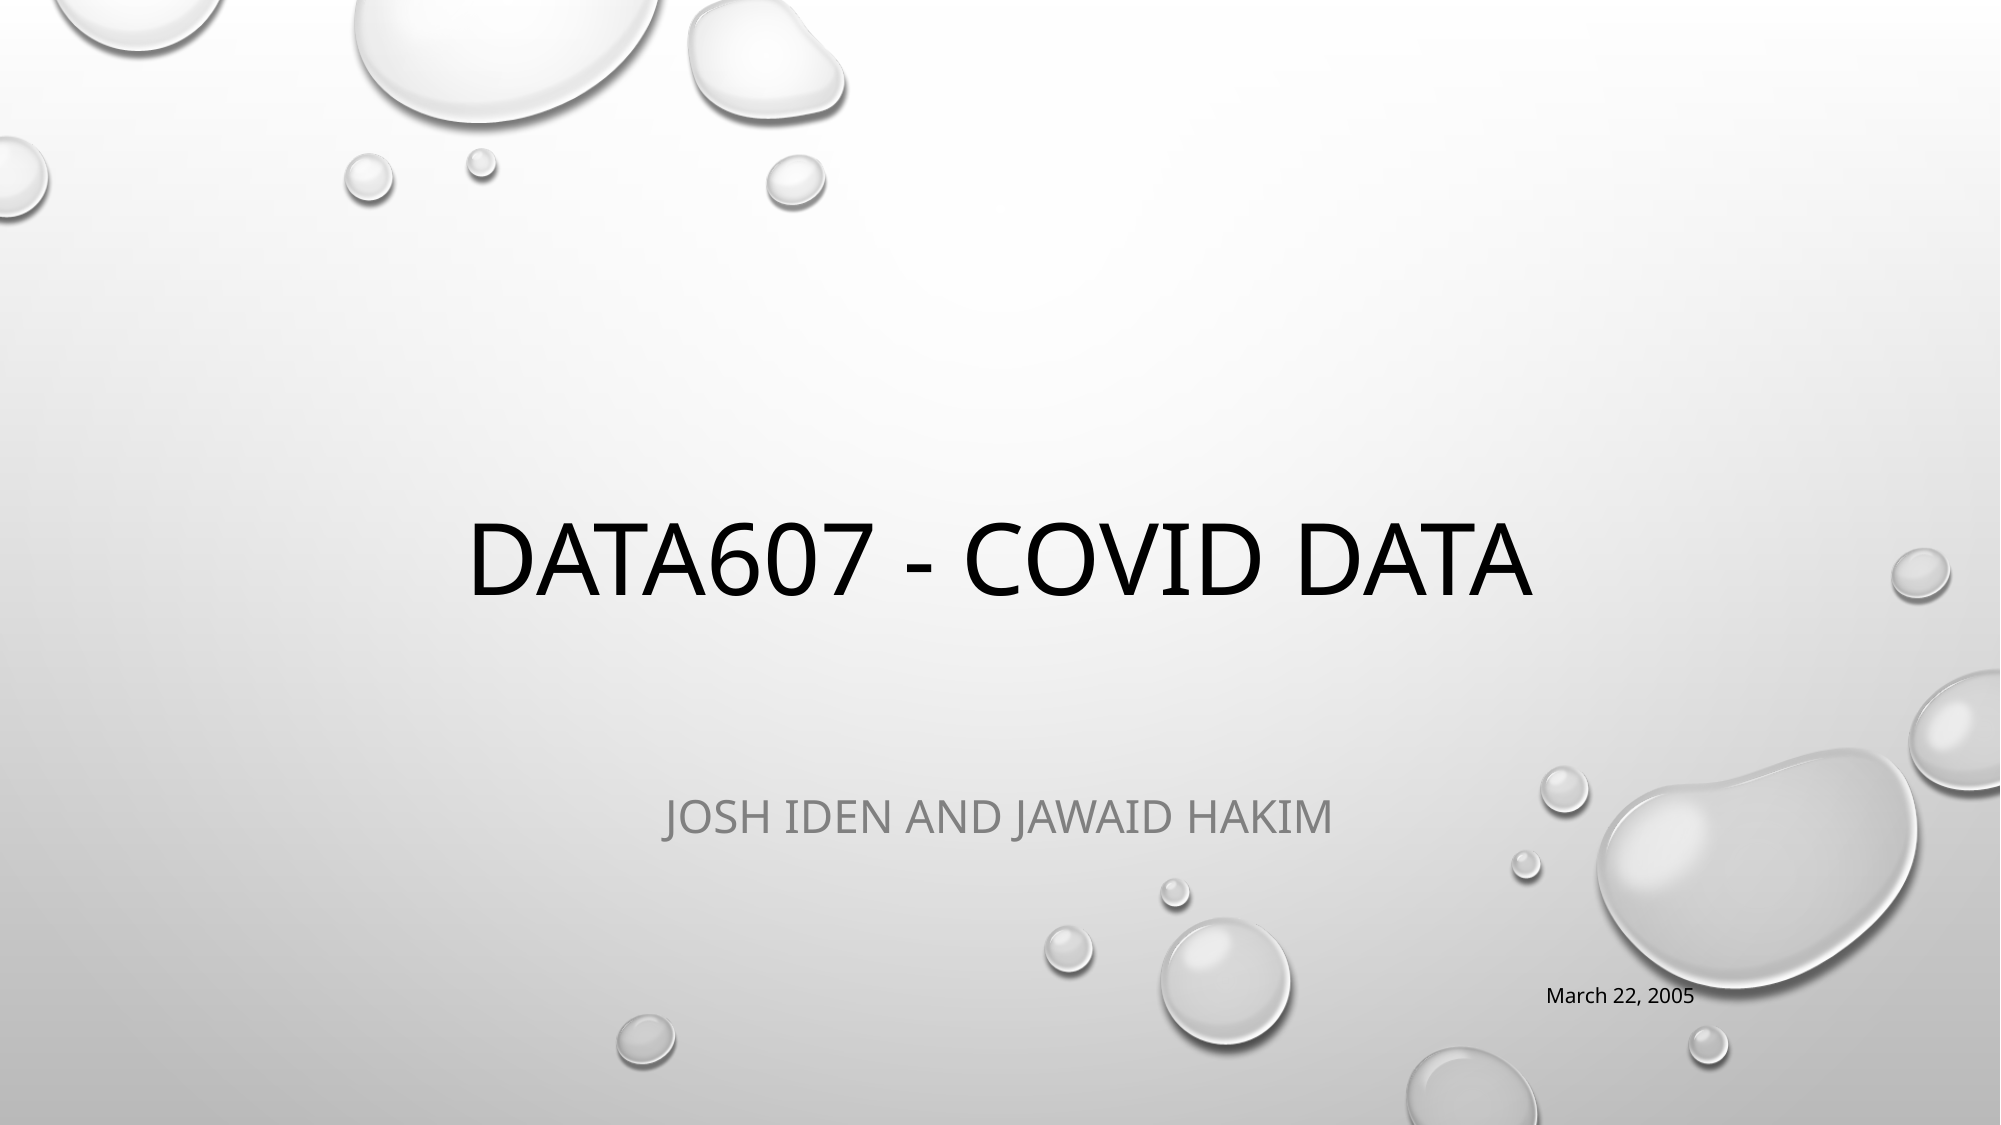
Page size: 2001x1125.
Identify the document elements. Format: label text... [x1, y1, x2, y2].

title DATA607 - COVID Data [287, 213, 1713, 625]
subtitle Josh Iden and Jawaid Hakim [287, 637, 1713, 863]
picture [0, 0, 2000, 1125]
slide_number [1259, 965, 1710, 1025]
